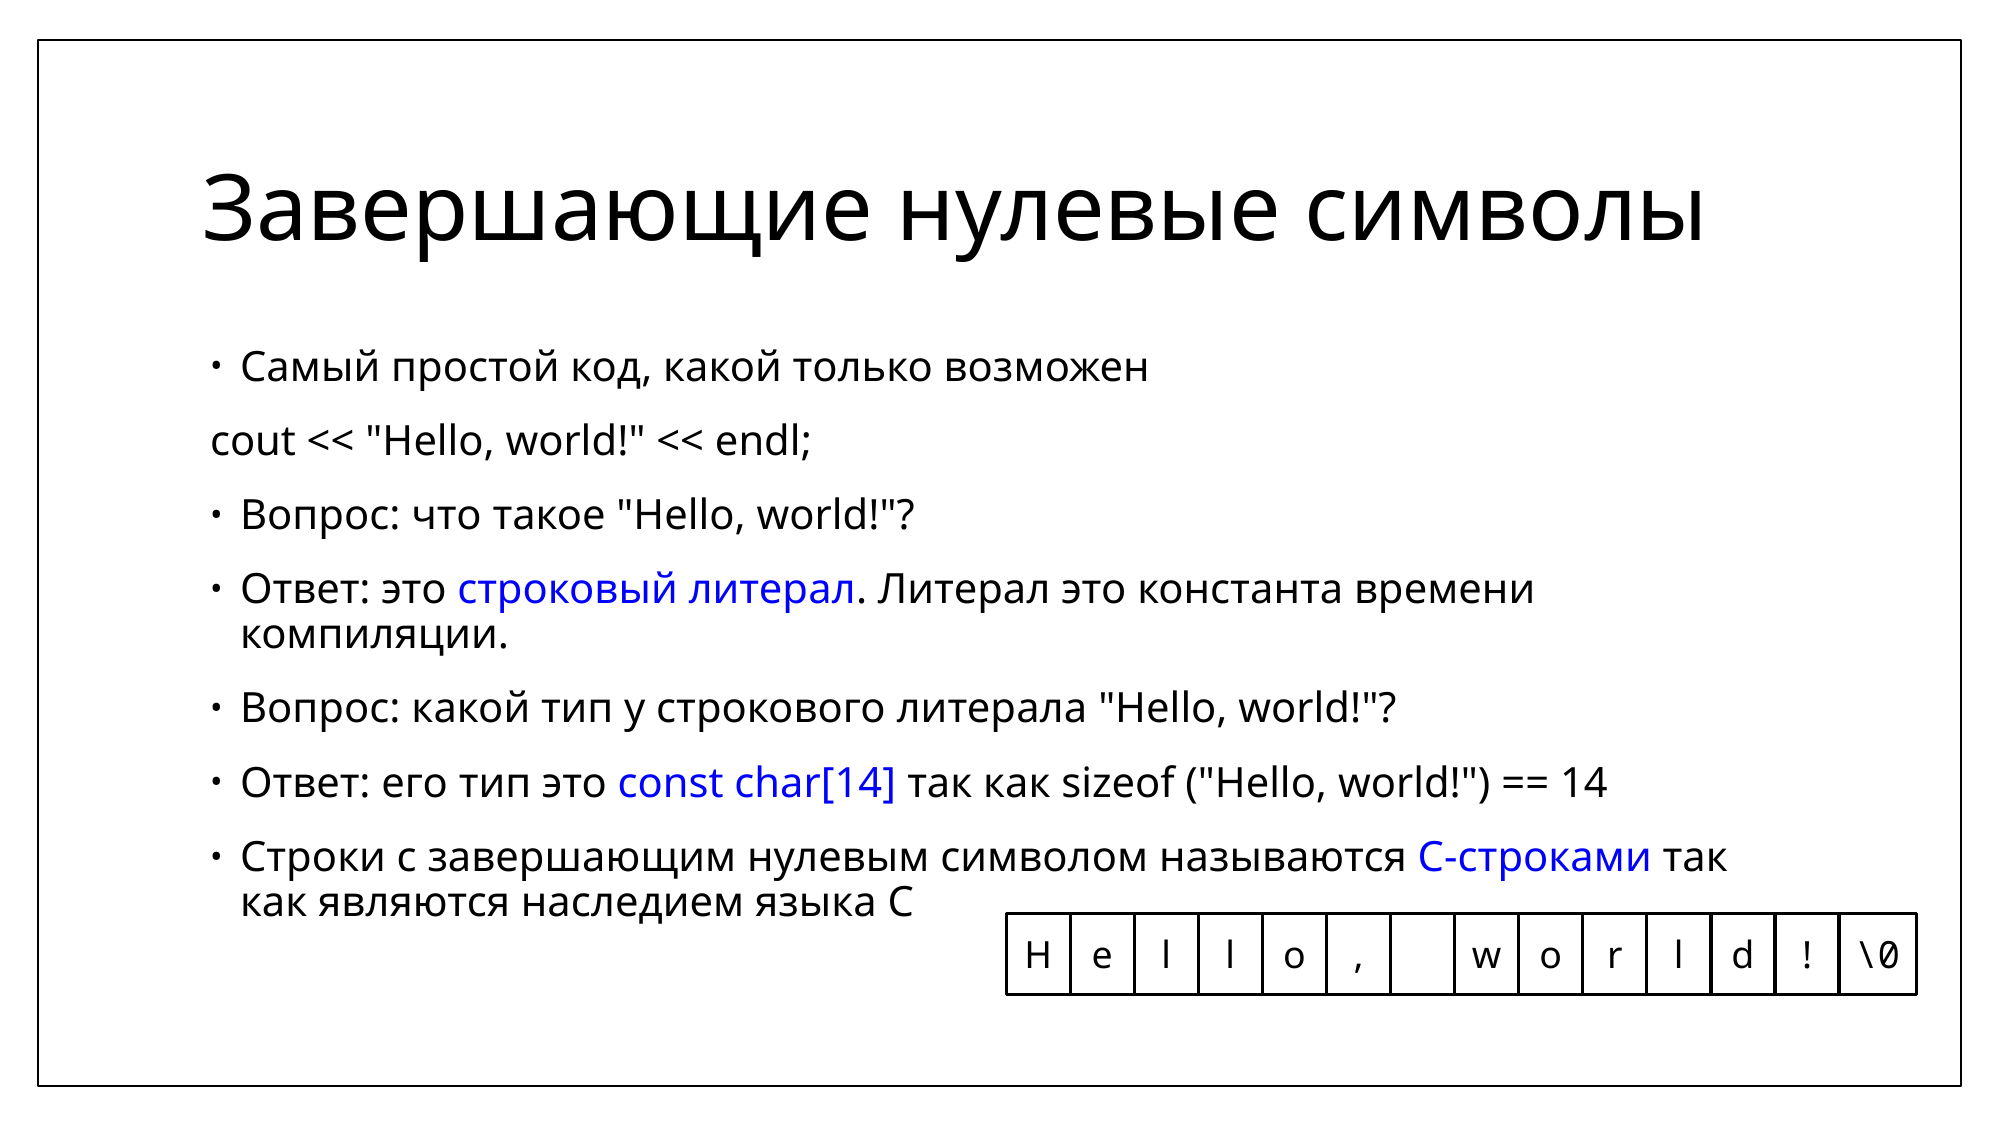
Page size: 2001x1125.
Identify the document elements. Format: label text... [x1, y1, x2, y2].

list Самый простой код, какой только возможен cout << "Hello, world!" << endl; Вопрос: что такое "Hello, world!"? Ответ: это строковый литерал. Литерал это константа времени компиляции. Вопрос: какой тип у строкового литерала "Hello, world!"? Ответ: его тип это const char[14] так как sizeof ("Hello, world!") == 14 Строки с завершающим нулевым символом называются C-строками так как являются наследием языка C [187, 337, 1808, 1058]
text_box w [1454, 912, 1518, 995]
text_box l [1133, 912, 1198, 995]
text_box [1390, 912, 1454, 995]
text_box o [1262, 912, 1326, 995]
text_box d [1710, 912, 1774, 995]
text_box r [1582, 912, 1646, 995]
text_box , [1326, 912, 1390, 995]
title Завершающие нулевые символы [187, 99, 1808, 323]
text_box l [1198, 912, 1262, 995]
text_box H [1005, 912, 1069, 995]
text_box o [1518, 912, 1582, 995]
text_box \0 [1838, 912, 1917, 995]
text_box e [1069, 912, 1133, 995]
text_box l [1646, 912, 1710, 995]
text_box ! [1774, 912, 1838, 995]
